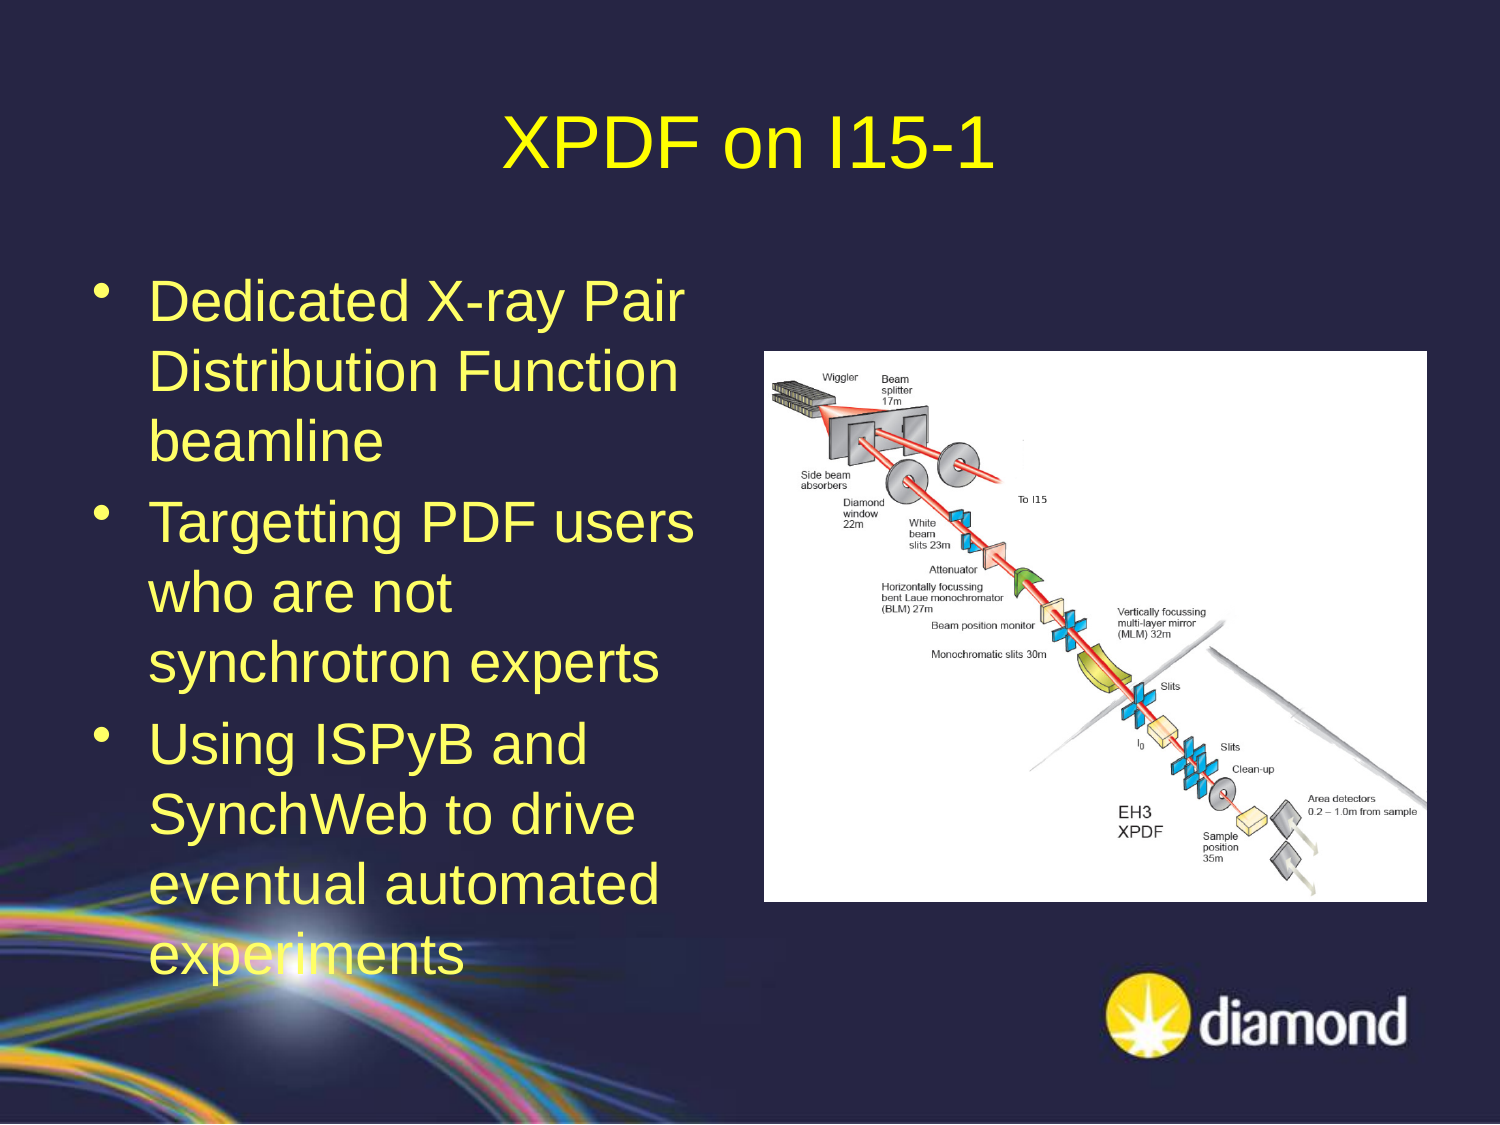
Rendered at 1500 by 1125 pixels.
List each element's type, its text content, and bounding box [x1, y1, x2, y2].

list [764, 350, 1427, 903]
list Dedicated X-ray Pair Distribution Function beamline Targetting PDF users who are not synchrotron experts Using ISPyB and SynchWeb to drive eventual automated experiments [76, 255, 740, 998]
picture [0, 0, 1500, 1124]
title XPDF on I15-1 [75, 45, 1425, 233]
